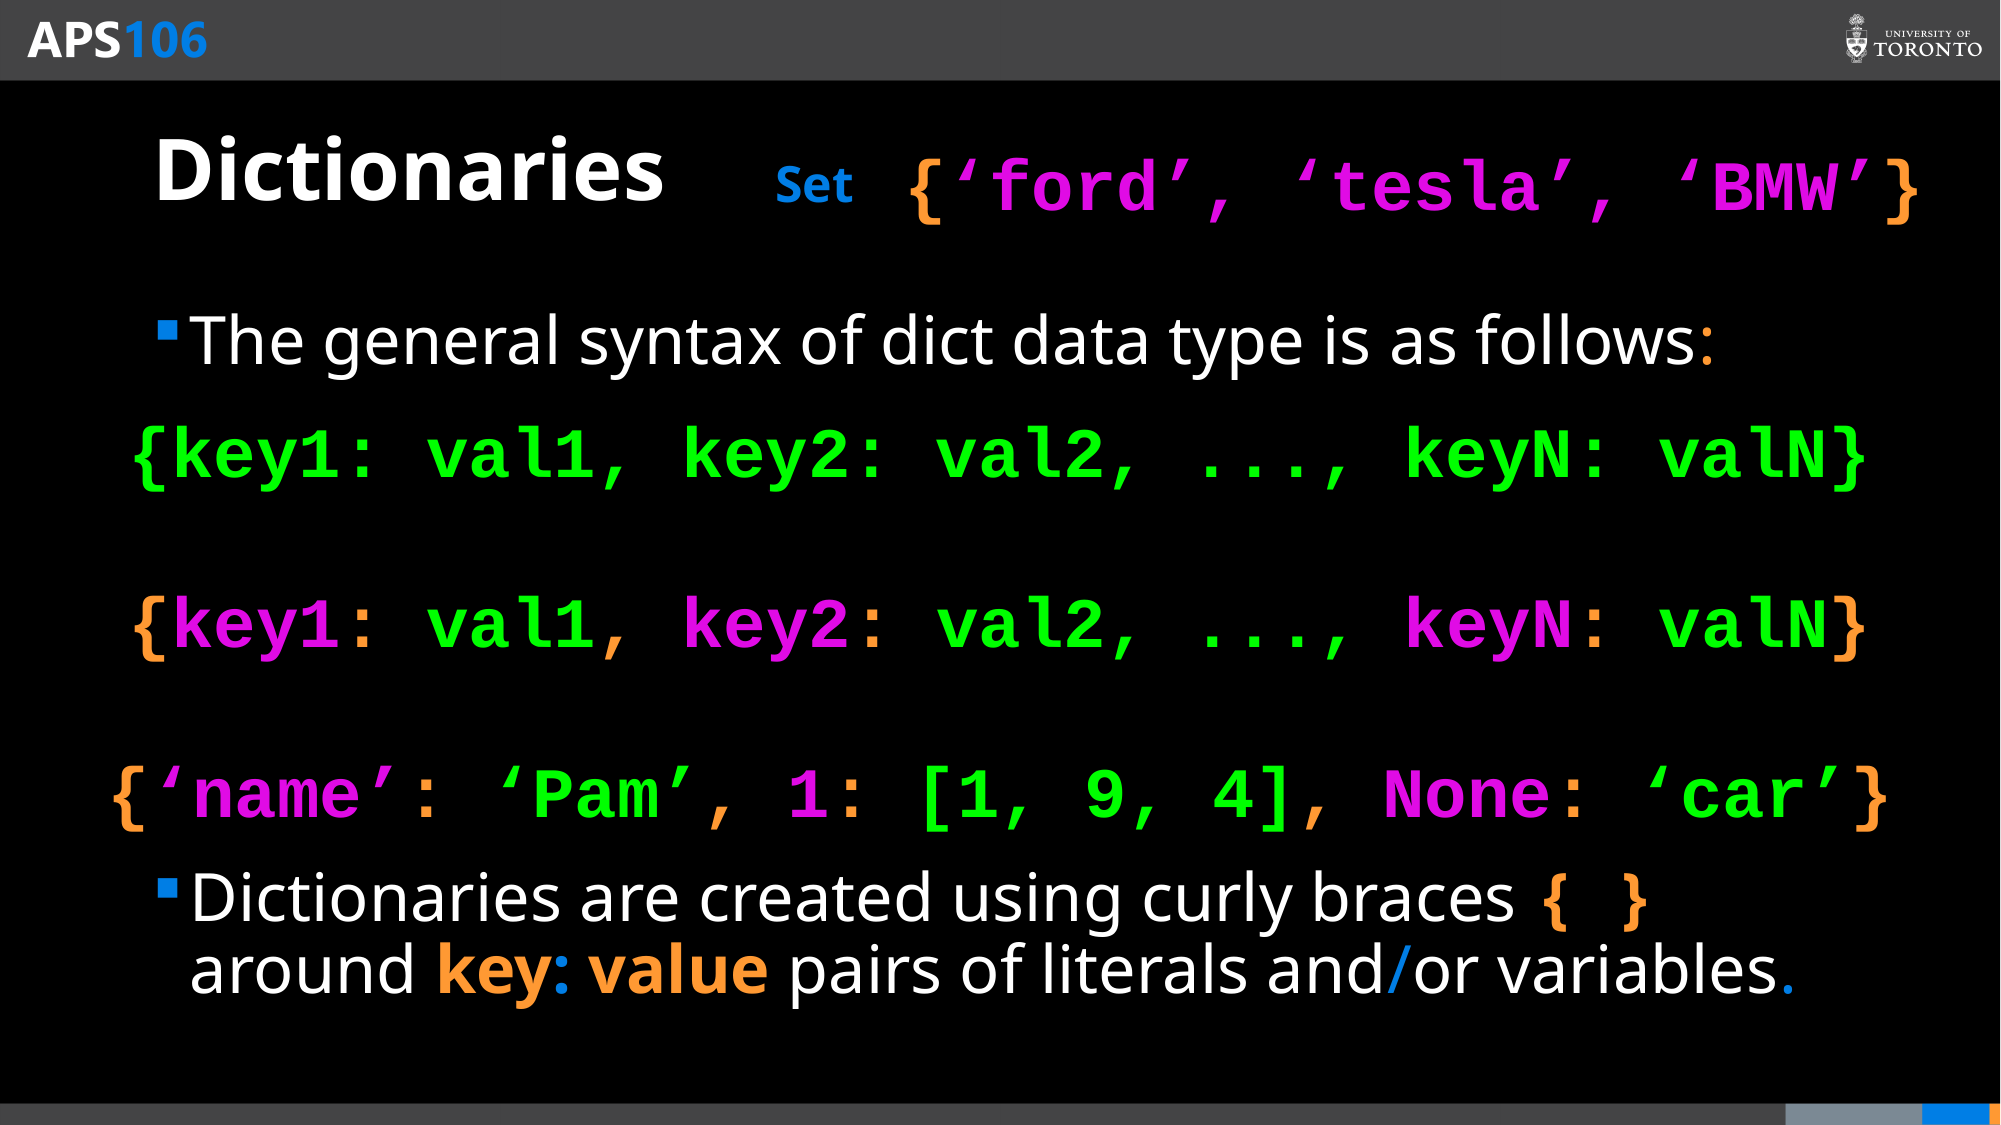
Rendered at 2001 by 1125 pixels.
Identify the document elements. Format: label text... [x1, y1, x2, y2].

picture [0, 0, 2001, 1125]
list The general syntax of dict data type is as follows: Dictionaries are created using curly braces { } around key: value pairs of literals and/or variables. [137, 840, 1845, 1093]
text_box Set [760, 144, 869, 220]
text_box {‘ford’, ‘tesla’, ‘BMW’} [879, 132, 1949, 232]
text_box {key1: val1, key2: val2, ..., keyN: valN} {key1: val1, key2: val2, ..., keyN: valN} {‘name’: ‘Pam’, 1: [1, 9, 4], None: ‘car’} [51, 399, 1949, 840]
list The general syntax of dict data type is as follows: Dictionaries are created using curly braces { } around key: value pairs of literals and/or variables. [137, 299, 1845, 399]
title Dictionaries [137, 119, 1863, 227]
